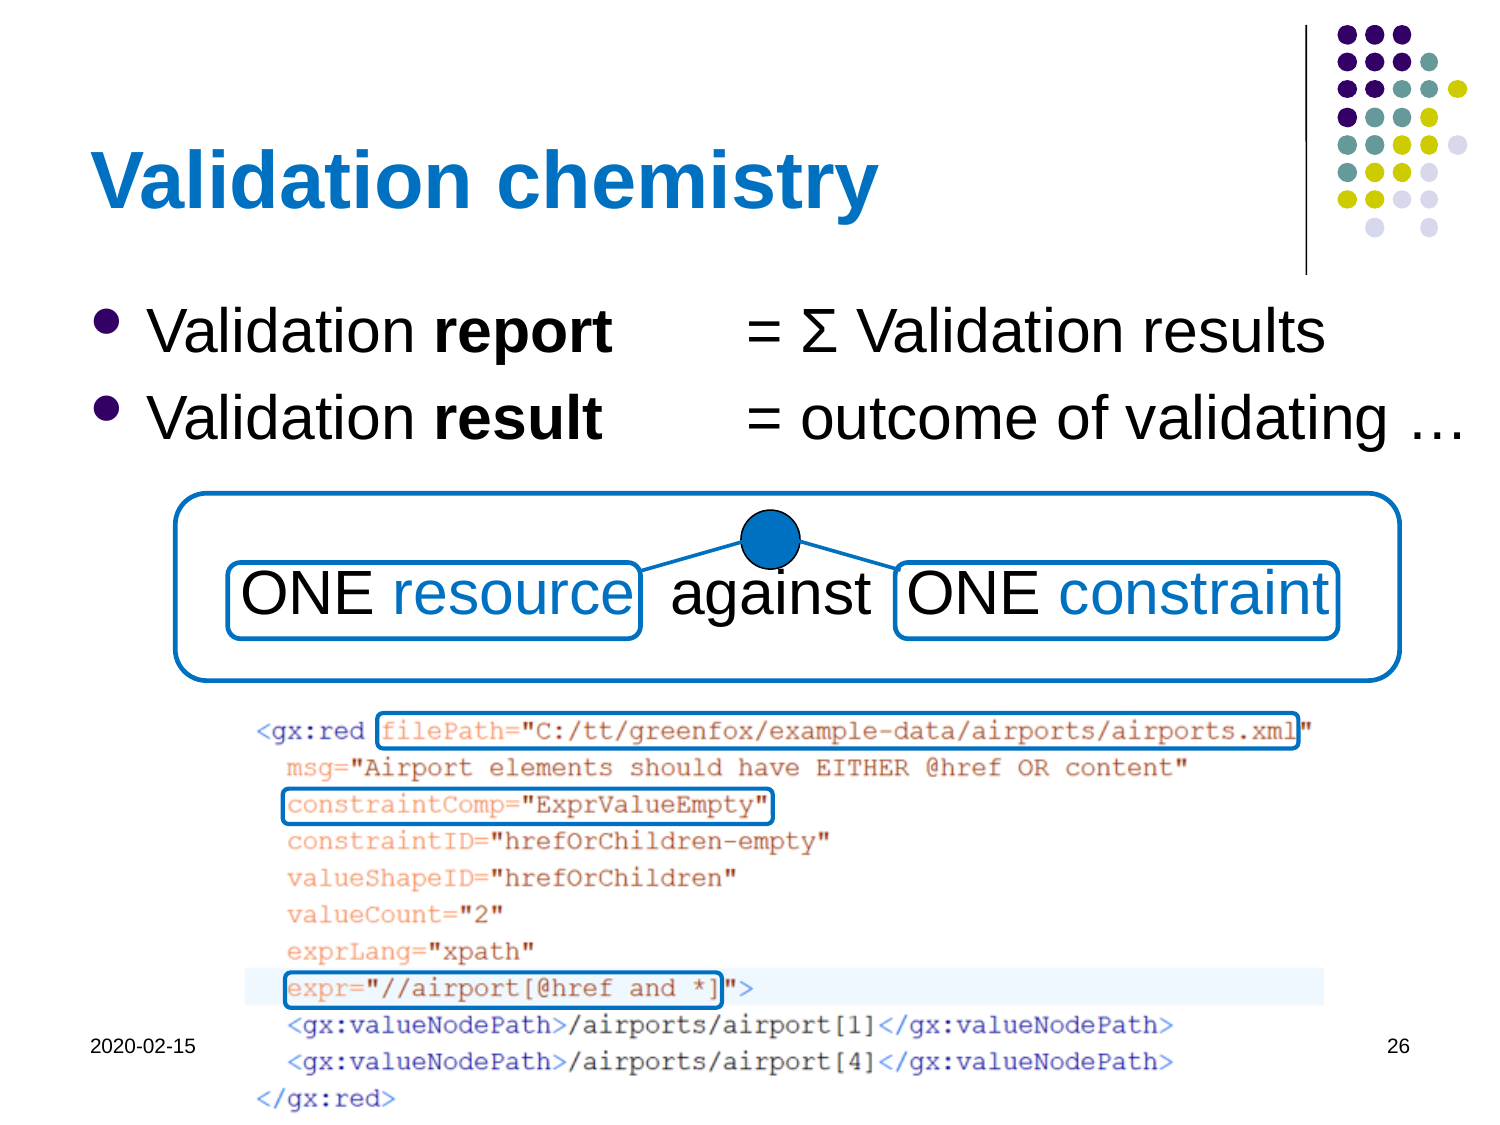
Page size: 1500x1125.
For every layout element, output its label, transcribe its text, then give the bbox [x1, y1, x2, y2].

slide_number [75, 1025, 242, 1100]
list Validation report = Σ Validation results Validation result = outcome of validating … ONE resource against ONE constraint [75, 282, 1500, 1006]
picture [242, 716, 1324, 1118]
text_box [797, 540, 901, 571]
text_box [175, 493, 1400, 681]
text_box [740, 510, 800, 570]
slide_number 26 [1324, 1025, 1425, 1100]
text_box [640, 541, 744, 571]
title Validation chemistry [75, 20, 1313, 233]
